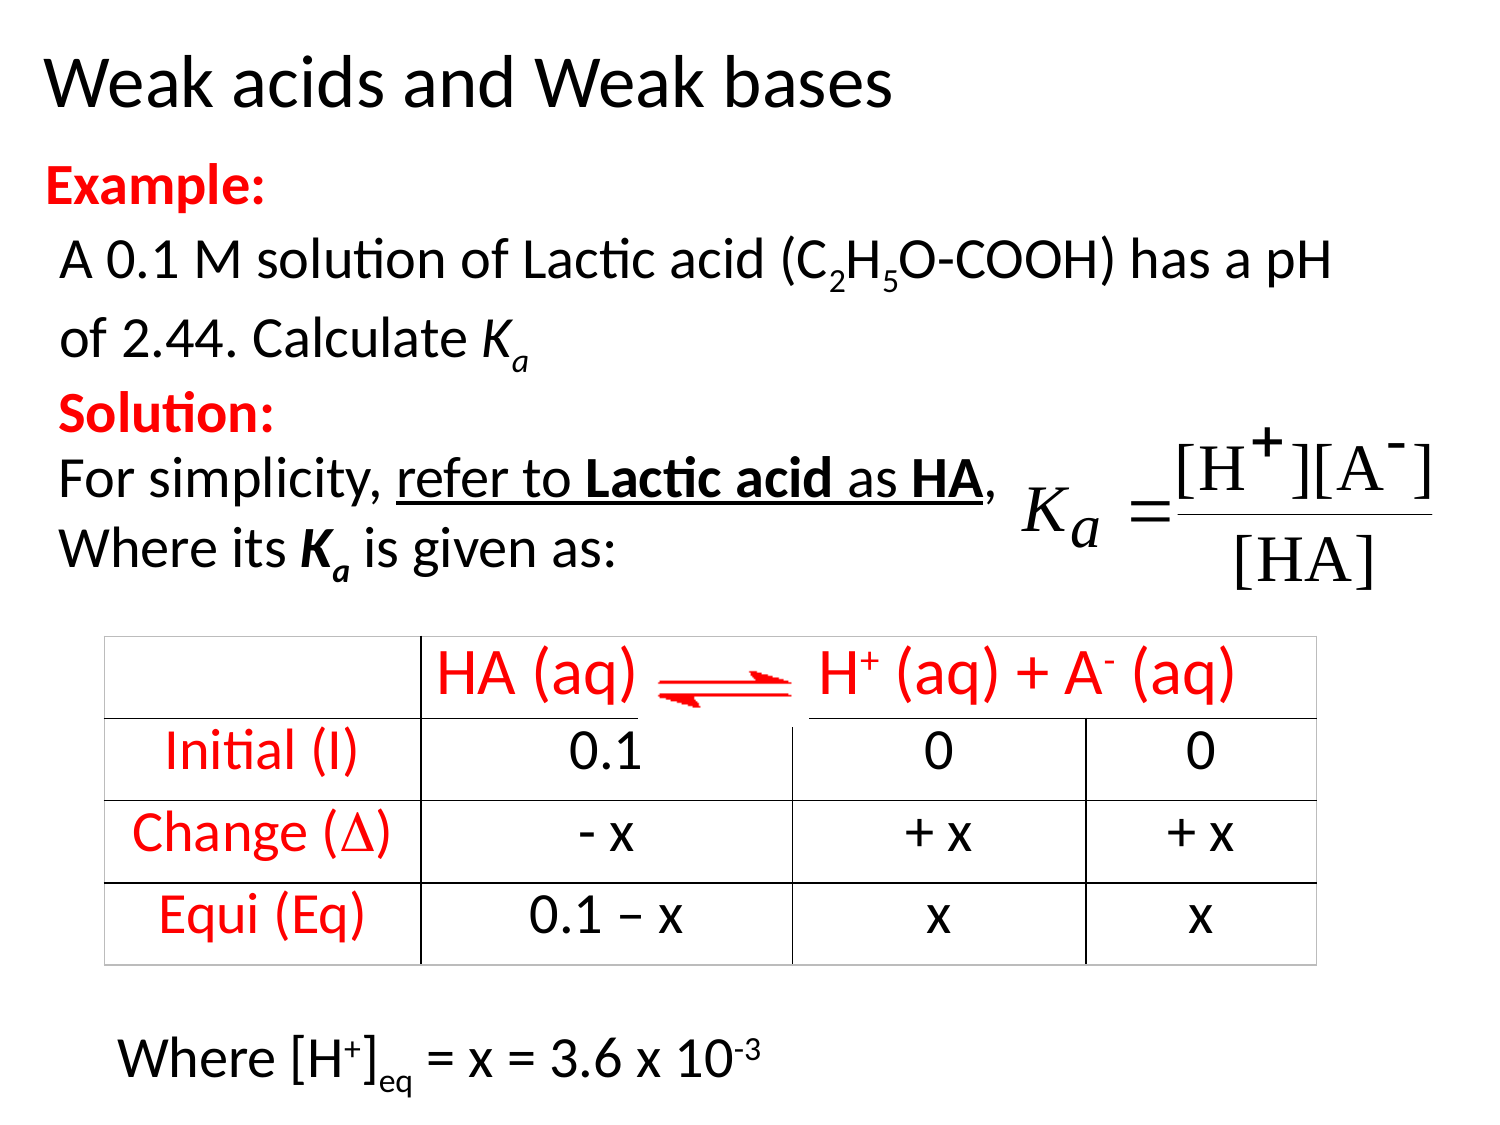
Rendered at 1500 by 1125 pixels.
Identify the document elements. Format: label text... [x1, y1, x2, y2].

table_cell 0 [1087, 719, 1316, 800]
table_cell x [1087, 884, 1316, 964]
table_cell Change (D) [105, 801, 420, 882]
table_cell 0 [793, 719, 1085, 800]
table_cell 0.1 [422, 719, 792, 800]
picture [638, 646, 809, 727]
text_box For simplicity, refer to Lactic acid as HA, Where its Ka is given as: [43, 432, 1011, 597]
text_box Weak acids and Weak bases [28, 24, 910, 130]
text_box Where [H+]eq = x = 3.6 x 10-3 [102, 1011, 777, 1107]
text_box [1016, 407, 1438, 603]
text_box Example: [30, 138, 282, 224]
table_cell - x [422, 801, 792, 882]
table_cell + x [793, 801, 1085, 882]
table_cell Initial (I) [105, 719, 420, 800]
text_box A 0.1 M solution of Lactic acid (C2H5O-COOH) has a pH of 2.44. Calculate Ka [44, 212, 1361, 387]
text_box Solution: [43, 367, 290, 432]
table_cell + x [1087, 801, 1316, 882]
table_header [105, 637, 420, 718]
table_cell x [793, 884, 1085, 964]
table_cell Equi (Eq) [105, 884, 420, 964]
table_header HA (aq) H+ (aq) + A- (aq) [422, 637, 1316, 718]
table_cell 0.1 – x [422, 884, 792, 964]
